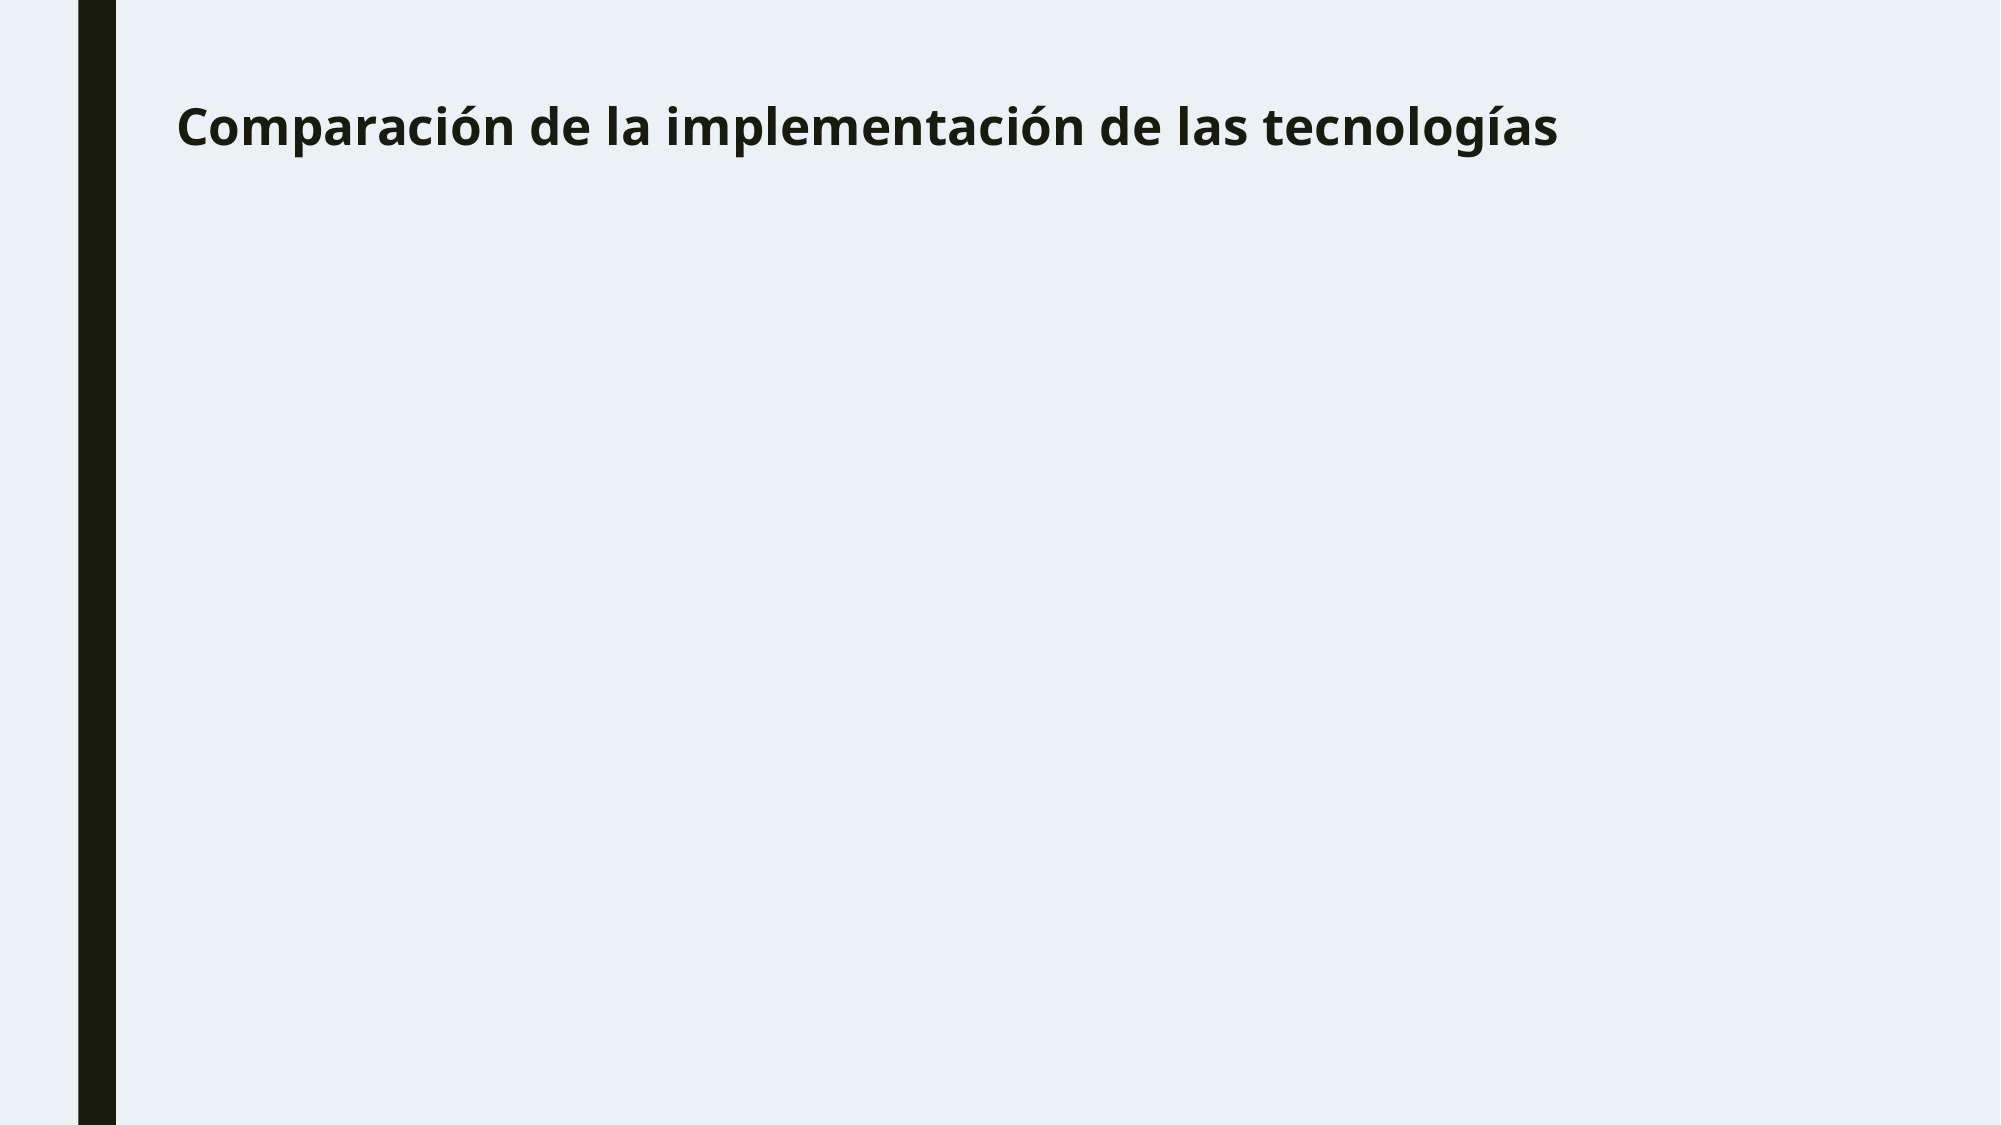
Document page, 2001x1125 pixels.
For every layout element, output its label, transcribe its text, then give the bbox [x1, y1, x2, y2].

title Comparación de la implementación de las tecnologías [161, 93, 2000, 338]
